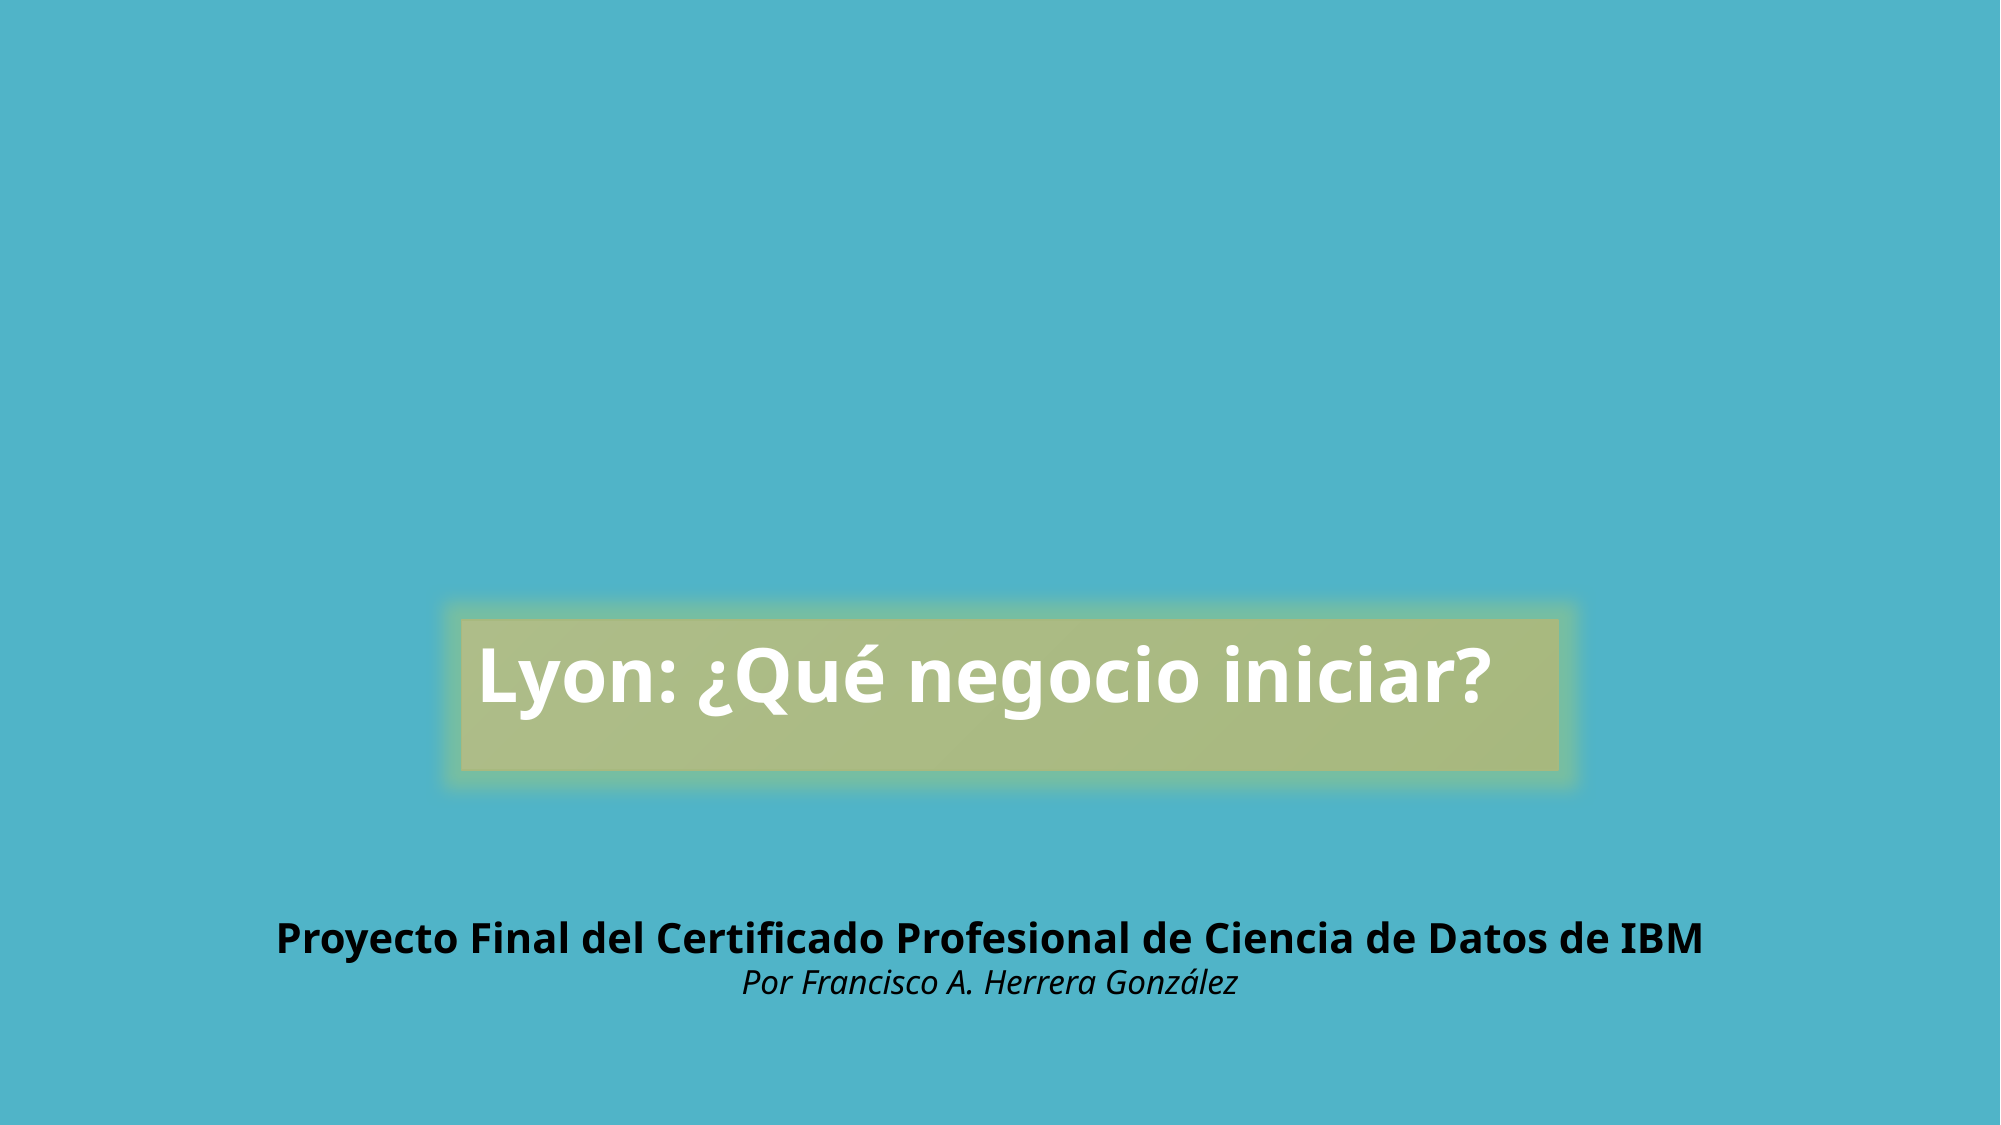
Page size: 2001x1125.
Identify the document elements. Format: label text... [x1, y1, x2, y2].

text_box Lyon: ¿Qué negocio iniciar? [461, 619, 1559, 771]
text_box Proyecto Final del Certificado Profesional de Ciencia de Datos de IBM Por Francisco A. Herrera González [230, 904, 1750, 1054]
